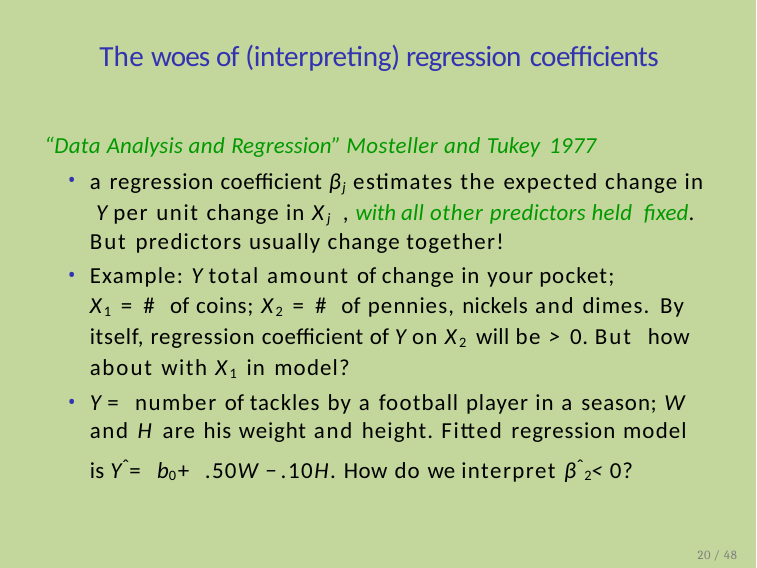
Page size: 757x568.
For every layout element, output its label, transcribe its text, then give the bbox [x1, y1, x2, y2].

text_box “Data Analysis and Regression” Mosteller and Tukey 1977 a regression coefficient βj estimates the expected change in Y per unit change in Xj , with all other predictors held fixed. But predictors usually change together! Example: Y total amount of change in your pocket; X1 = # of coins; X2 = # of pennies, nickels and dimes. By itself, regression coefficient of Y on X2 will be > 0. But how about with X1 in model? Y = number of tackles by a football player in a season; W and H are his weight and height. Fitted regression model is Yˆ = b0 + .50W − .10H. How do we interpret βˆ2 < 0? [27, 121, 729, 486]
title The woes of (interpreting) regression coefficients [65, 34, 691, 121]
slide_number 20 / 48 [691, 548, 743, 568]
